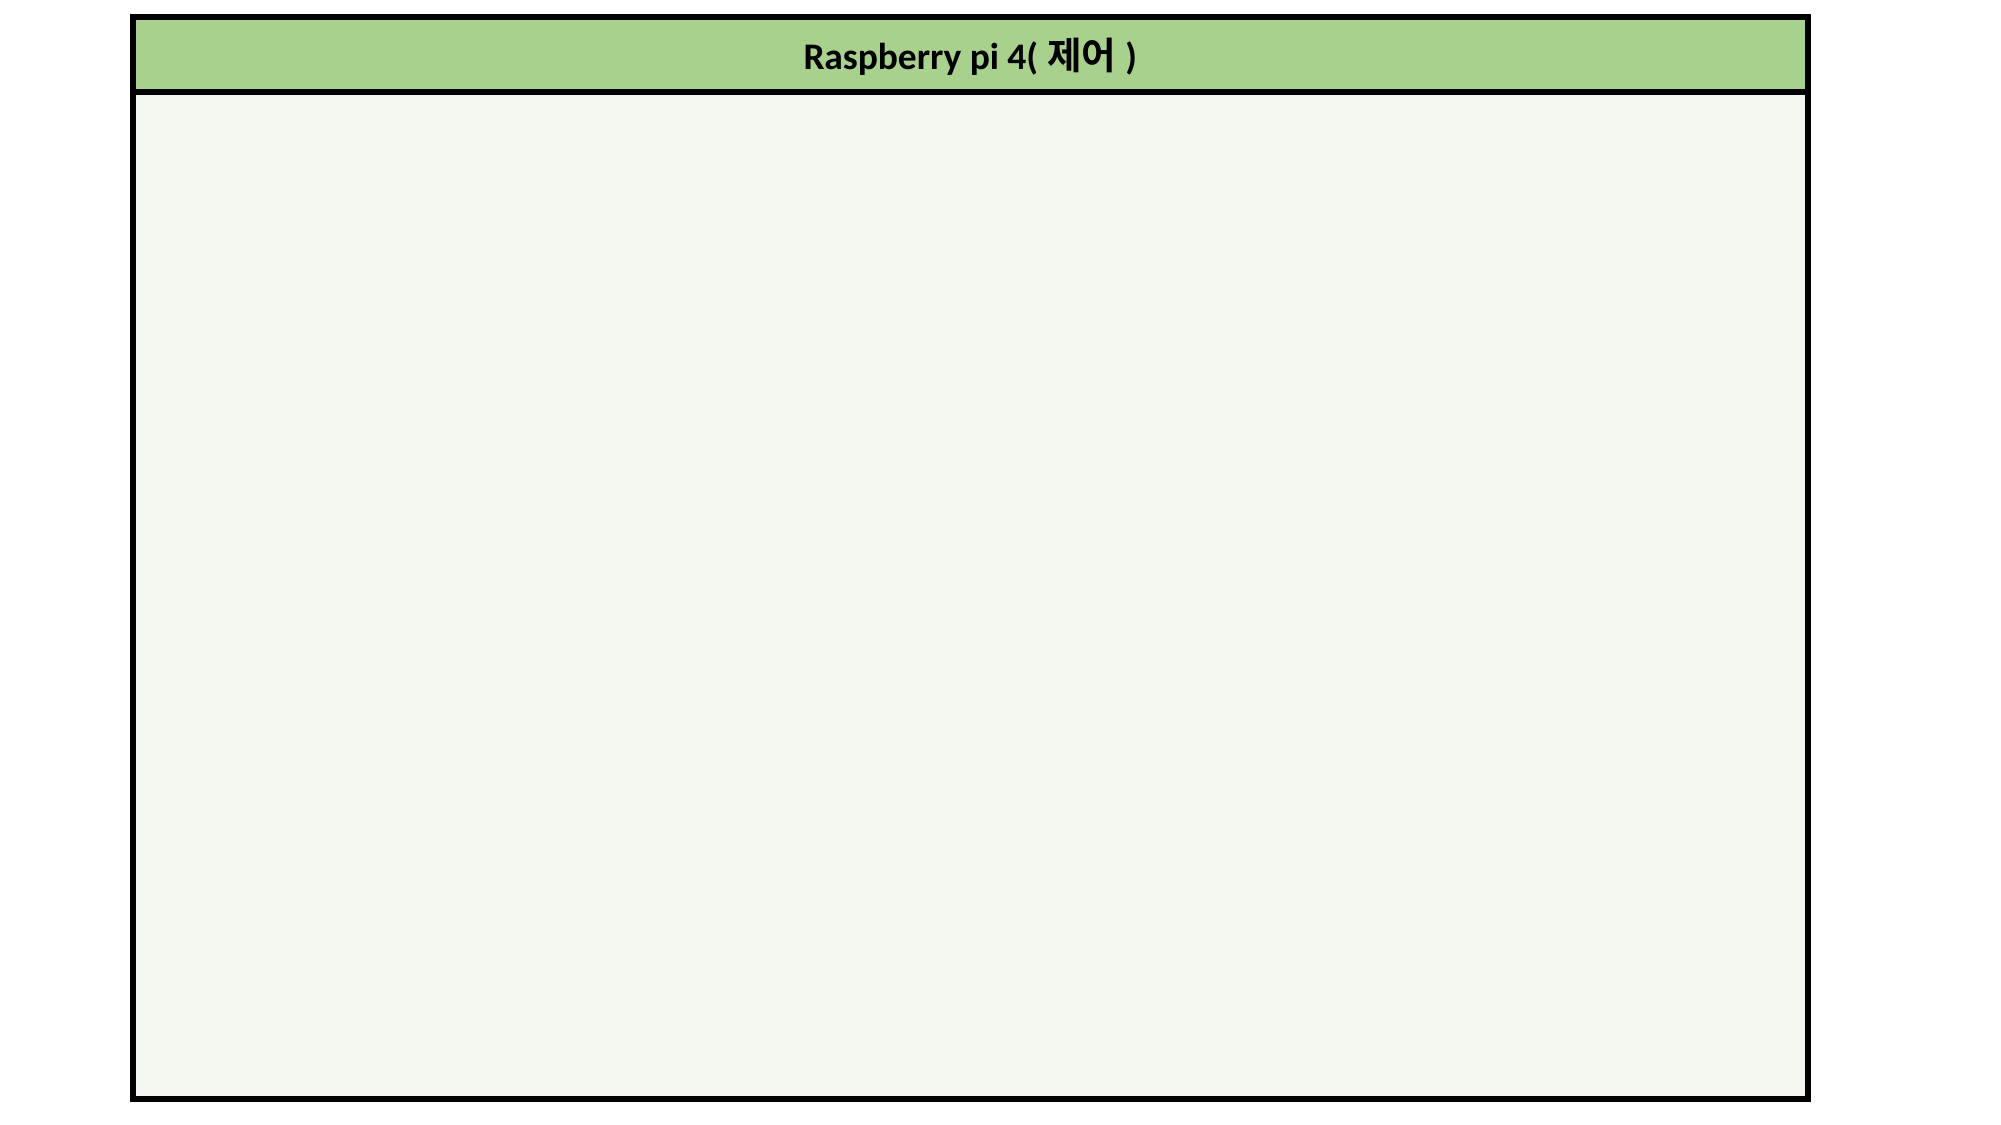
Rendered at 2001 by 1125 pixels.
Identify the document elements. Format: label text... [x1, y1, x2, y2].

text_box Raspberry pi 4(제어) [132, 16, 1809, 93]
text_box [132, 93, 1809, 1100]
